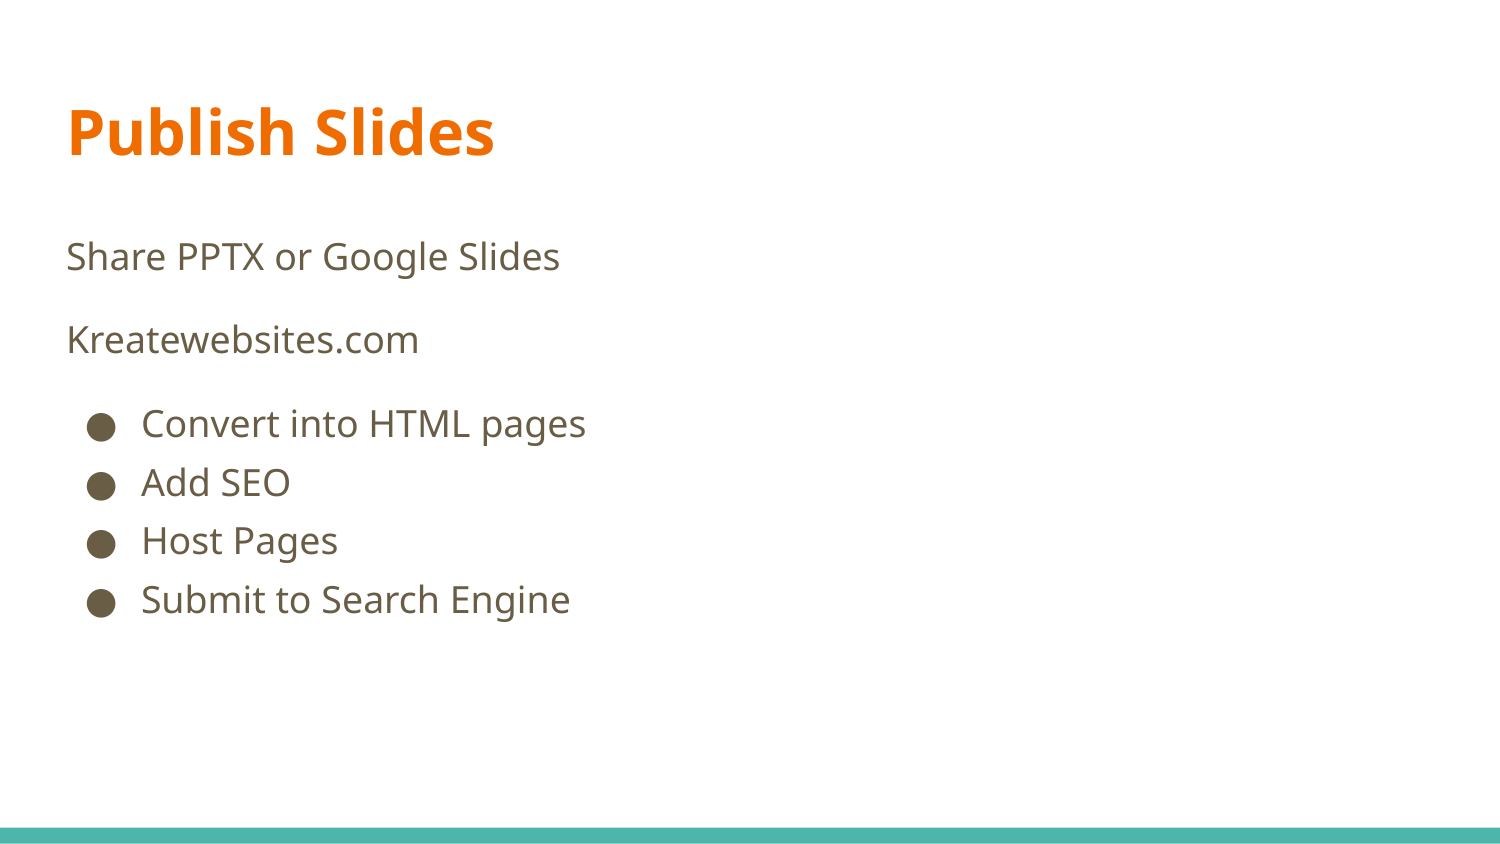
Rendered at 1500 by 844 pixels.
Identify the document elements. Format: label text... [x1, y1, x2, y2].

list Share PPTX or Google Slides Kreatewebsites.com Convert into HTML pages Add SEO Host Pages Submit to Search Engine [51, 207, 1449, 750]
title Publish Slides [51, 72, 1449, 189]
